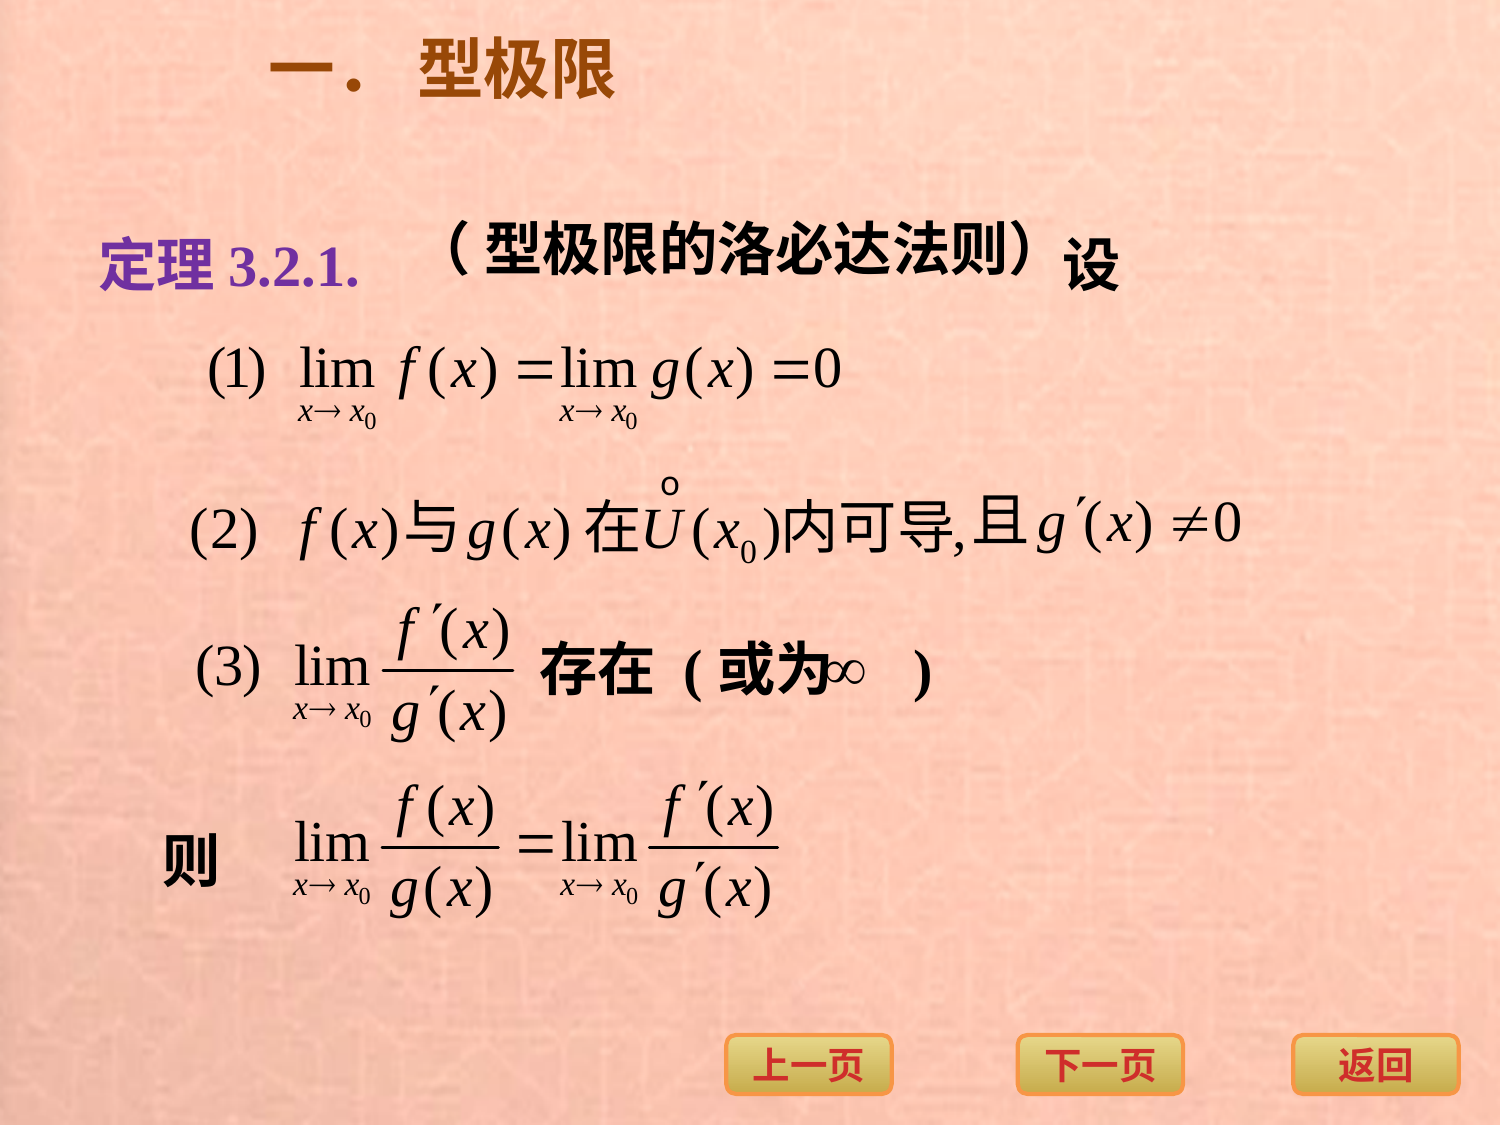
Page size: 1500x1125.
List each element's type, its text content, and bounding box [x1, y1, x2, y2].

text_box 设 [1047, 220, 1136, 306]
picture [0, 0, 1500, 1125]
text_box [205, 337, 847, 436]
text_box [186, 465, 973, 570]
text_box 则 [147, 816, 236, 902]
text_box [968, 491, 1249, 561]
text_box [524, 624, 951, 712]
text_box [287, 776, 783, 925]
text_box 定理3.2.1. [83, 220, 375, 306]
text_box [192, 599, 521, 749]
